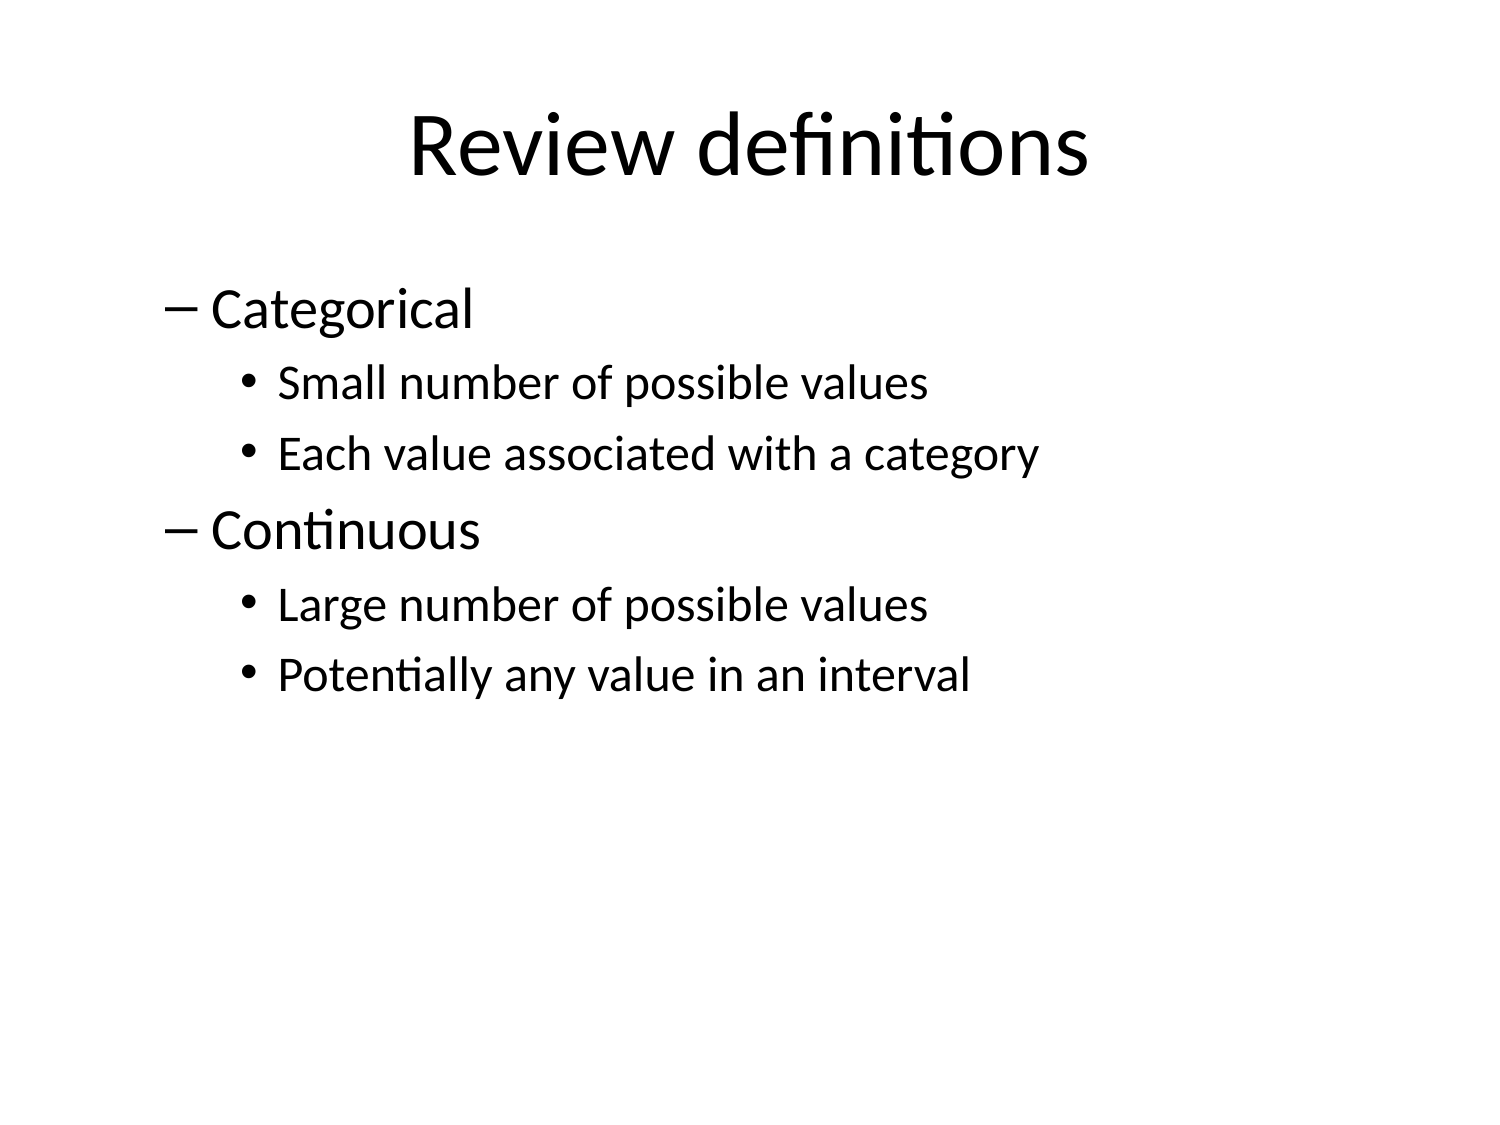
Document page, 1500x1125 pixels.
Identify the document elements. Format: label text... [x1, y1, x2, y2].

list Categorical Small number of possible values Each value associated with a category Continuous Large number of possible values Potentially any value in an interval [75, 262, 1425, 1005]
title Review definitions [75, 45, 1425, 233]
